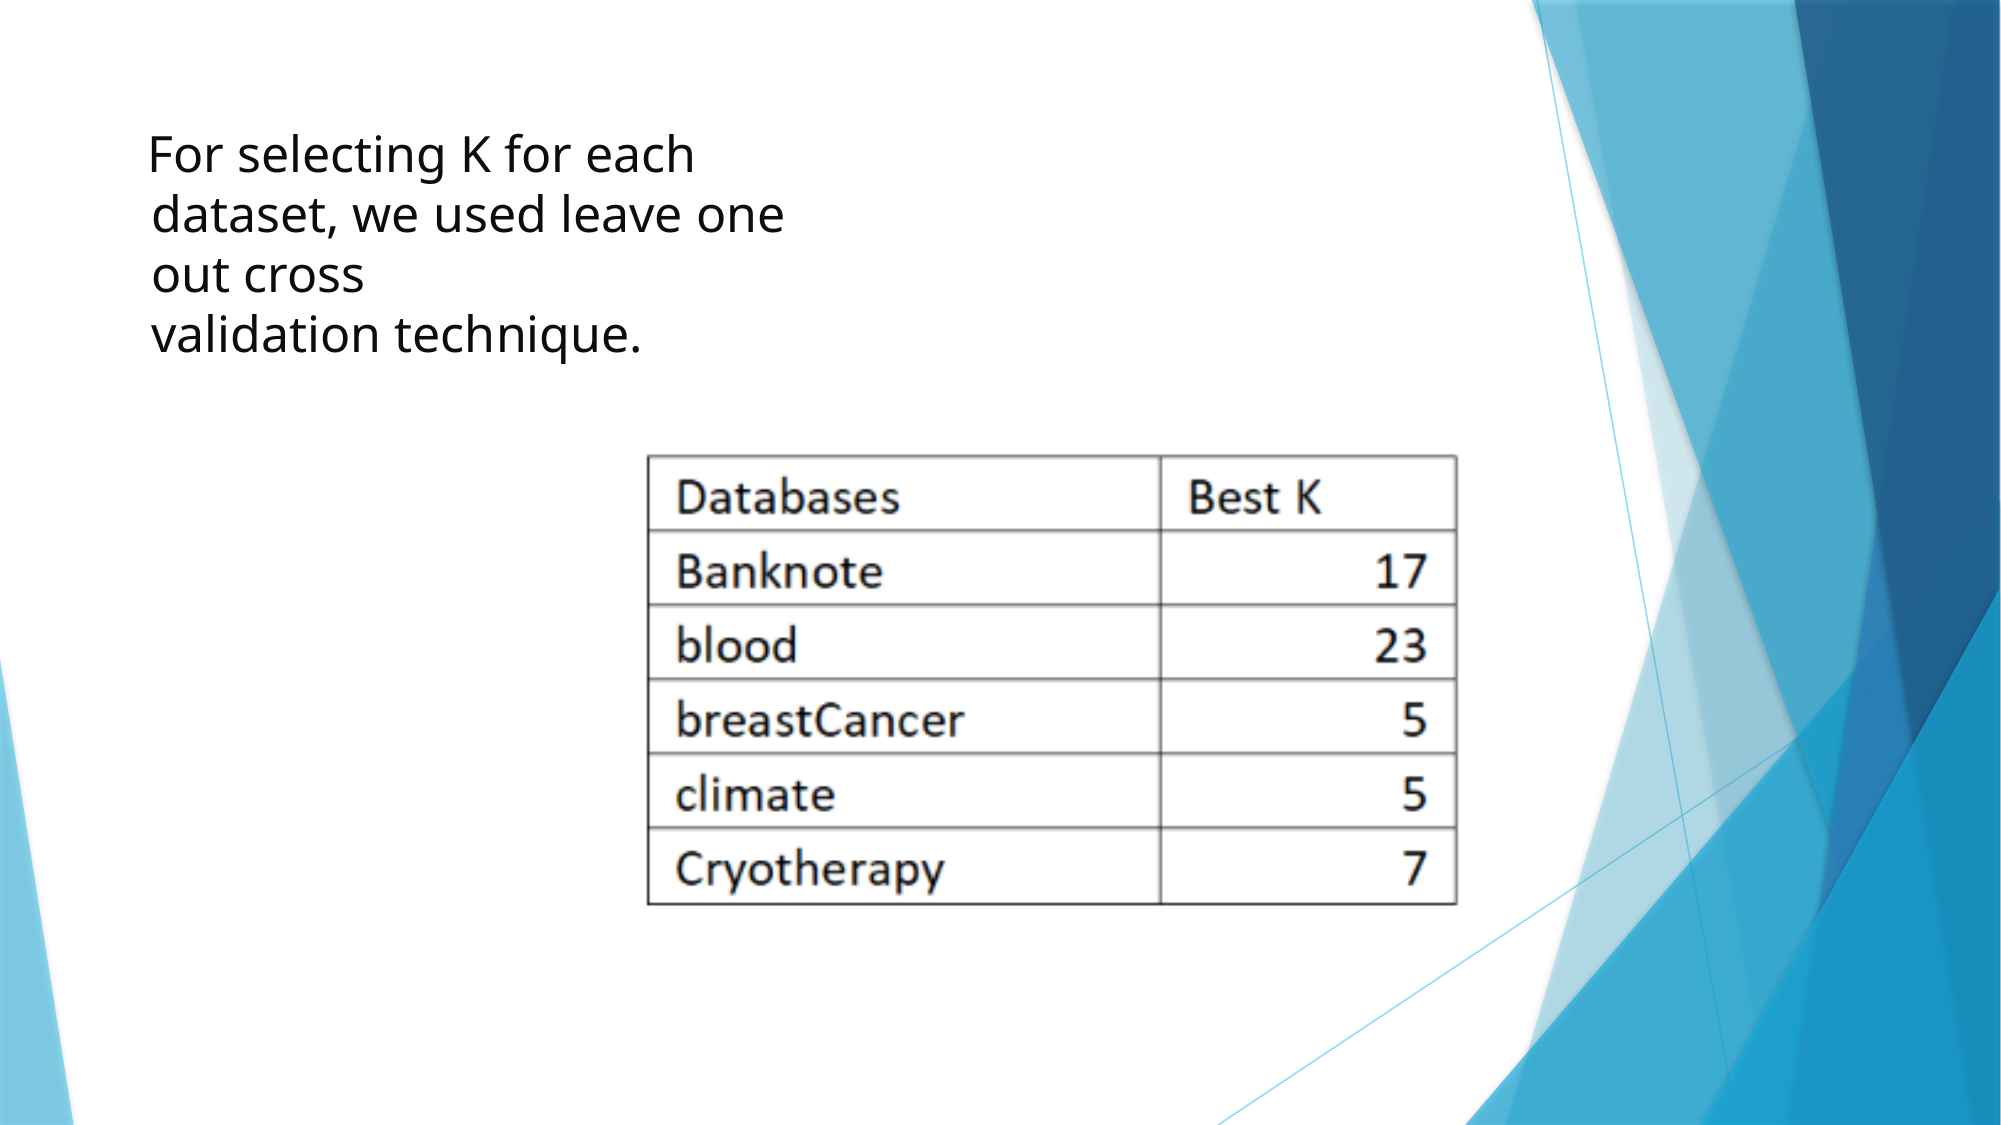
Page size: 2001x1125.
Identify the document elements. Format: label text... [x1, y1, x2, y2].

picture [627, 438, 1472, 911]
list For selecting K for each dataset, we used leave one out cross validation technique. [80, 115, 840, 398]
